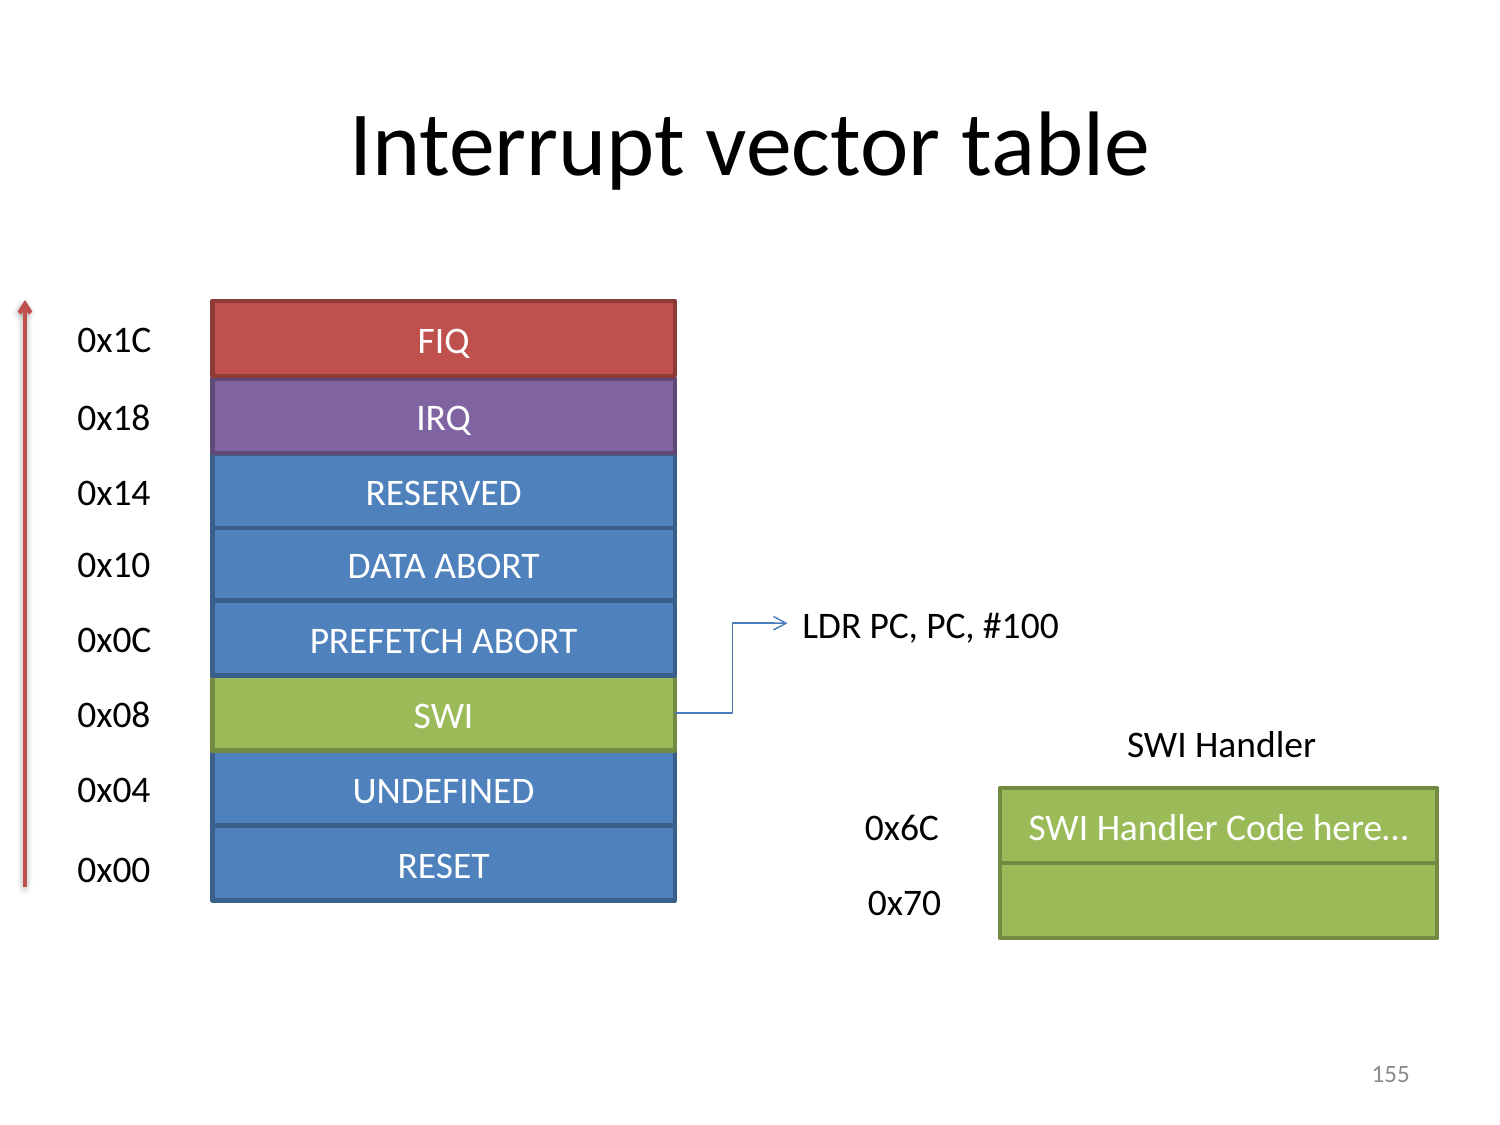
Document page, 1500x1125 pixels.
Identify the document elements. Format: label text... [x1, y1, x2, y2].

text_box 0x00 [62, 838, 188, 898]
text_box 0x18 [62, 385, 188, 446]
text_box PREFETCH ABORT [210, 603, 677, 678]
text_box UNDEFINED [210, 753, 677, 823]
text_box LDR PC, PC, #100 [787, 593, 1263, 654]
text_box RESET [210, 823, 677, 903]
text_box 0x1C [62, 308, 188, 368]
text_box 0x70 [853, 870, 979, 930]
text_box 0x08 [62, 682, 188, 743]
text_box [674, 623, 788, 714]
text_box SWI Handler Code here… [998, 786, 1439, 861]
text_box IRQ [210, 377, 677, 455]
text_box DATA ABORT [210, 530, 677, 603]
text_box 0x14 [62, 460, 188, 521]
text_box SWI Handler [1112, 713, 1338, 773]
title Interrupt vector table [75, 45, 1425, 233]
text_box 0x0C [62, 607, 188, 668]
text_box RESERVED [210, 455, 677, 530]
text_box [998, 861, 1439, 940]
text_box 0x10 [62, 532, 188, 593]
text_box 0x04 [62, 757, 188, 818]
text_box SWI [210, 678, 677, 753]
slide_number 155 [1074, 1042, 1425, 1103]
text_box 0x6C [849, 795, 975, 855]
text_box FIQ [210, 299, 677, 378]
